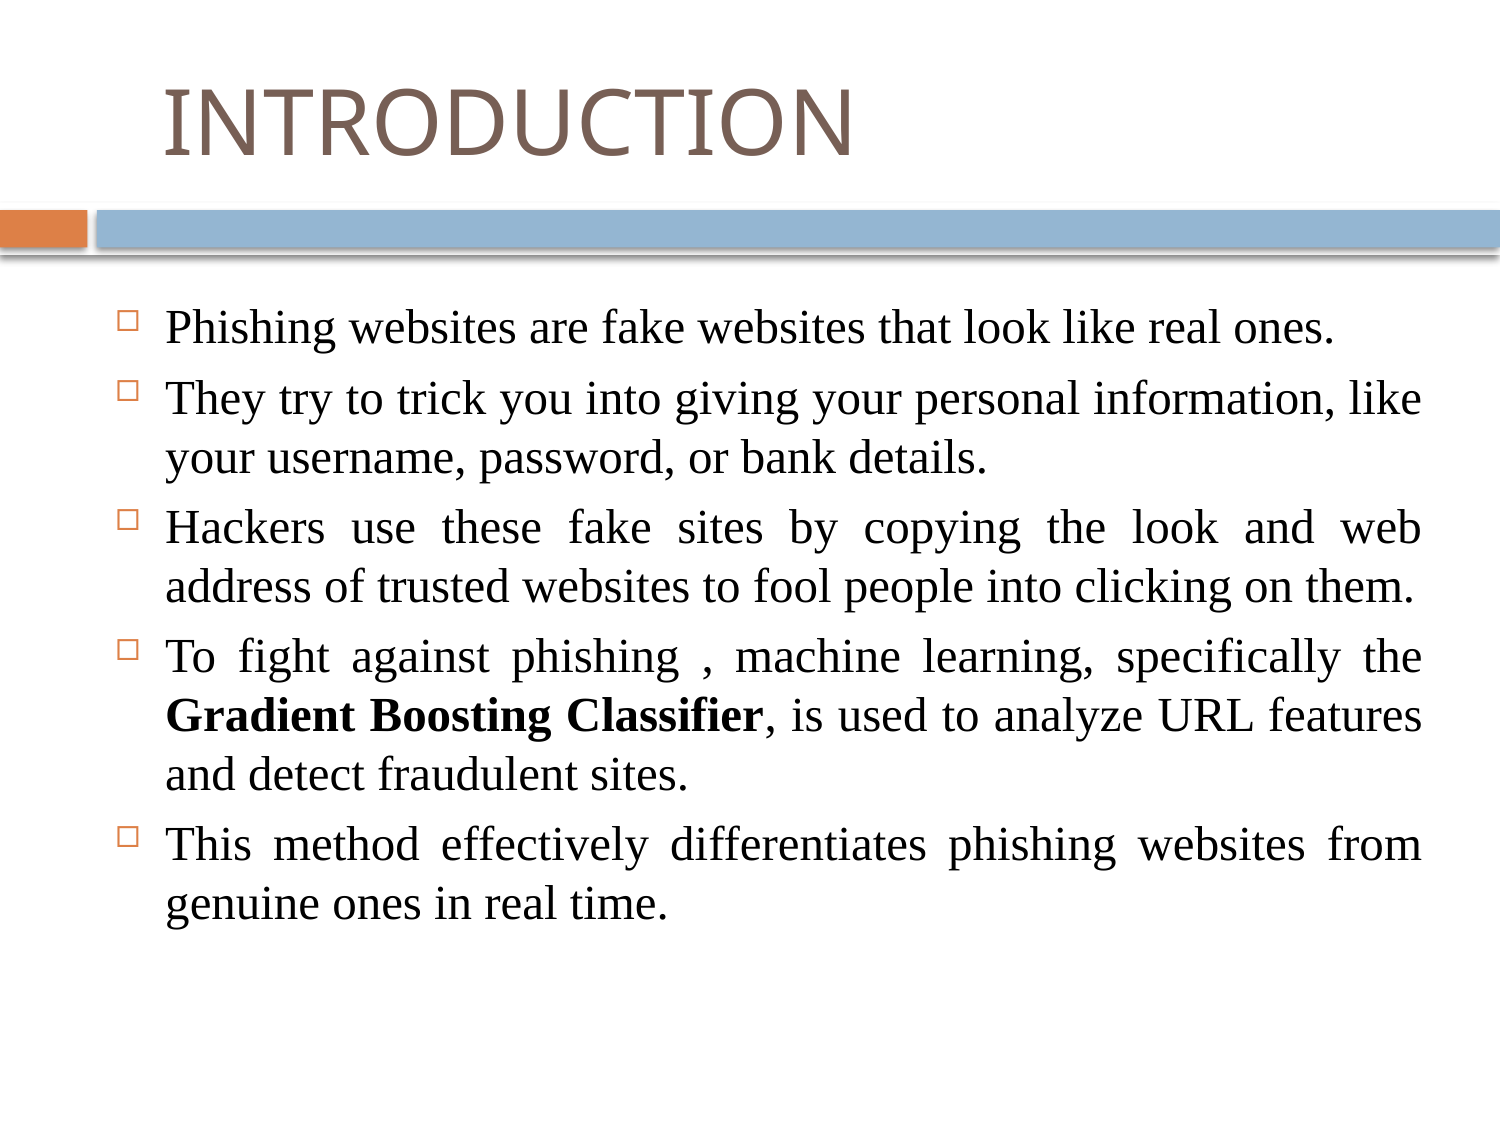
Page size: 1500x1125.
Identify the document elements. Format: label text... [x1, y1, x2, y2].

title INTRODUCTION [100, 37, 1438, 200]
list Phishing websites are fake websites that look like real ones. They try to trick you into giving your personal information, like your username, password, or bank details. Hackers use these fake sites by copying the look and web address of trusted websites to fool people into clicking on them. To fight against phishing , machine learning, specifically the Gradient Boosting Classifier, is used to analyze URL features and detect fraudulent sites. This method effectively differentiates phishing websites from genuine ones in real time. [100, 287, 1438, 1000]
